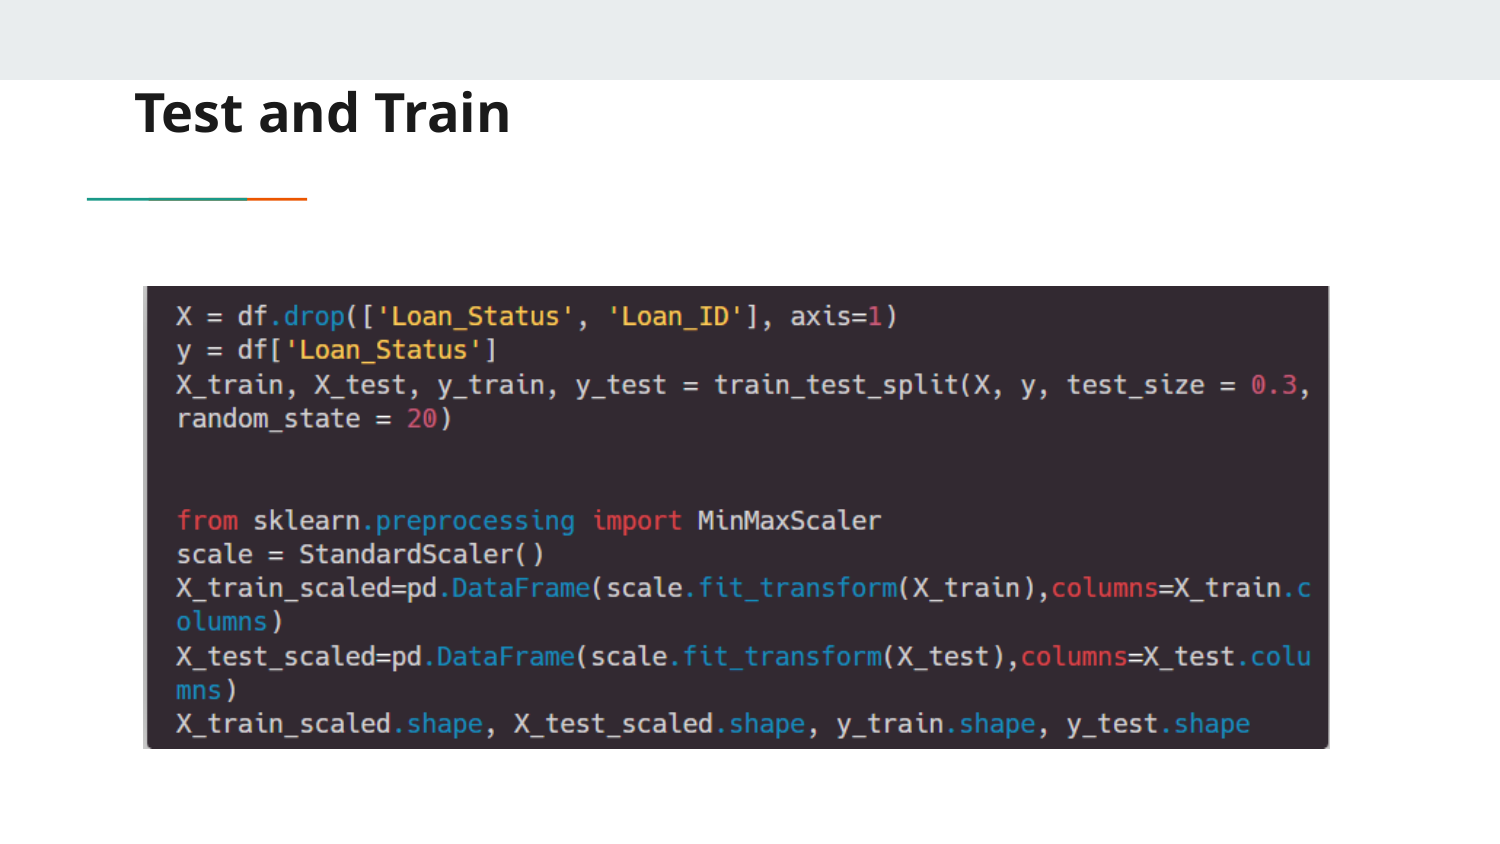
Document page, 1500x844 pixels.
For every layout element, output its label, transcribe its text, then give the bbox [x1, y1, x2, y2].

title Test and Train [119, 63, 1381, 200]
picture [143, 286, 1330, 749]
